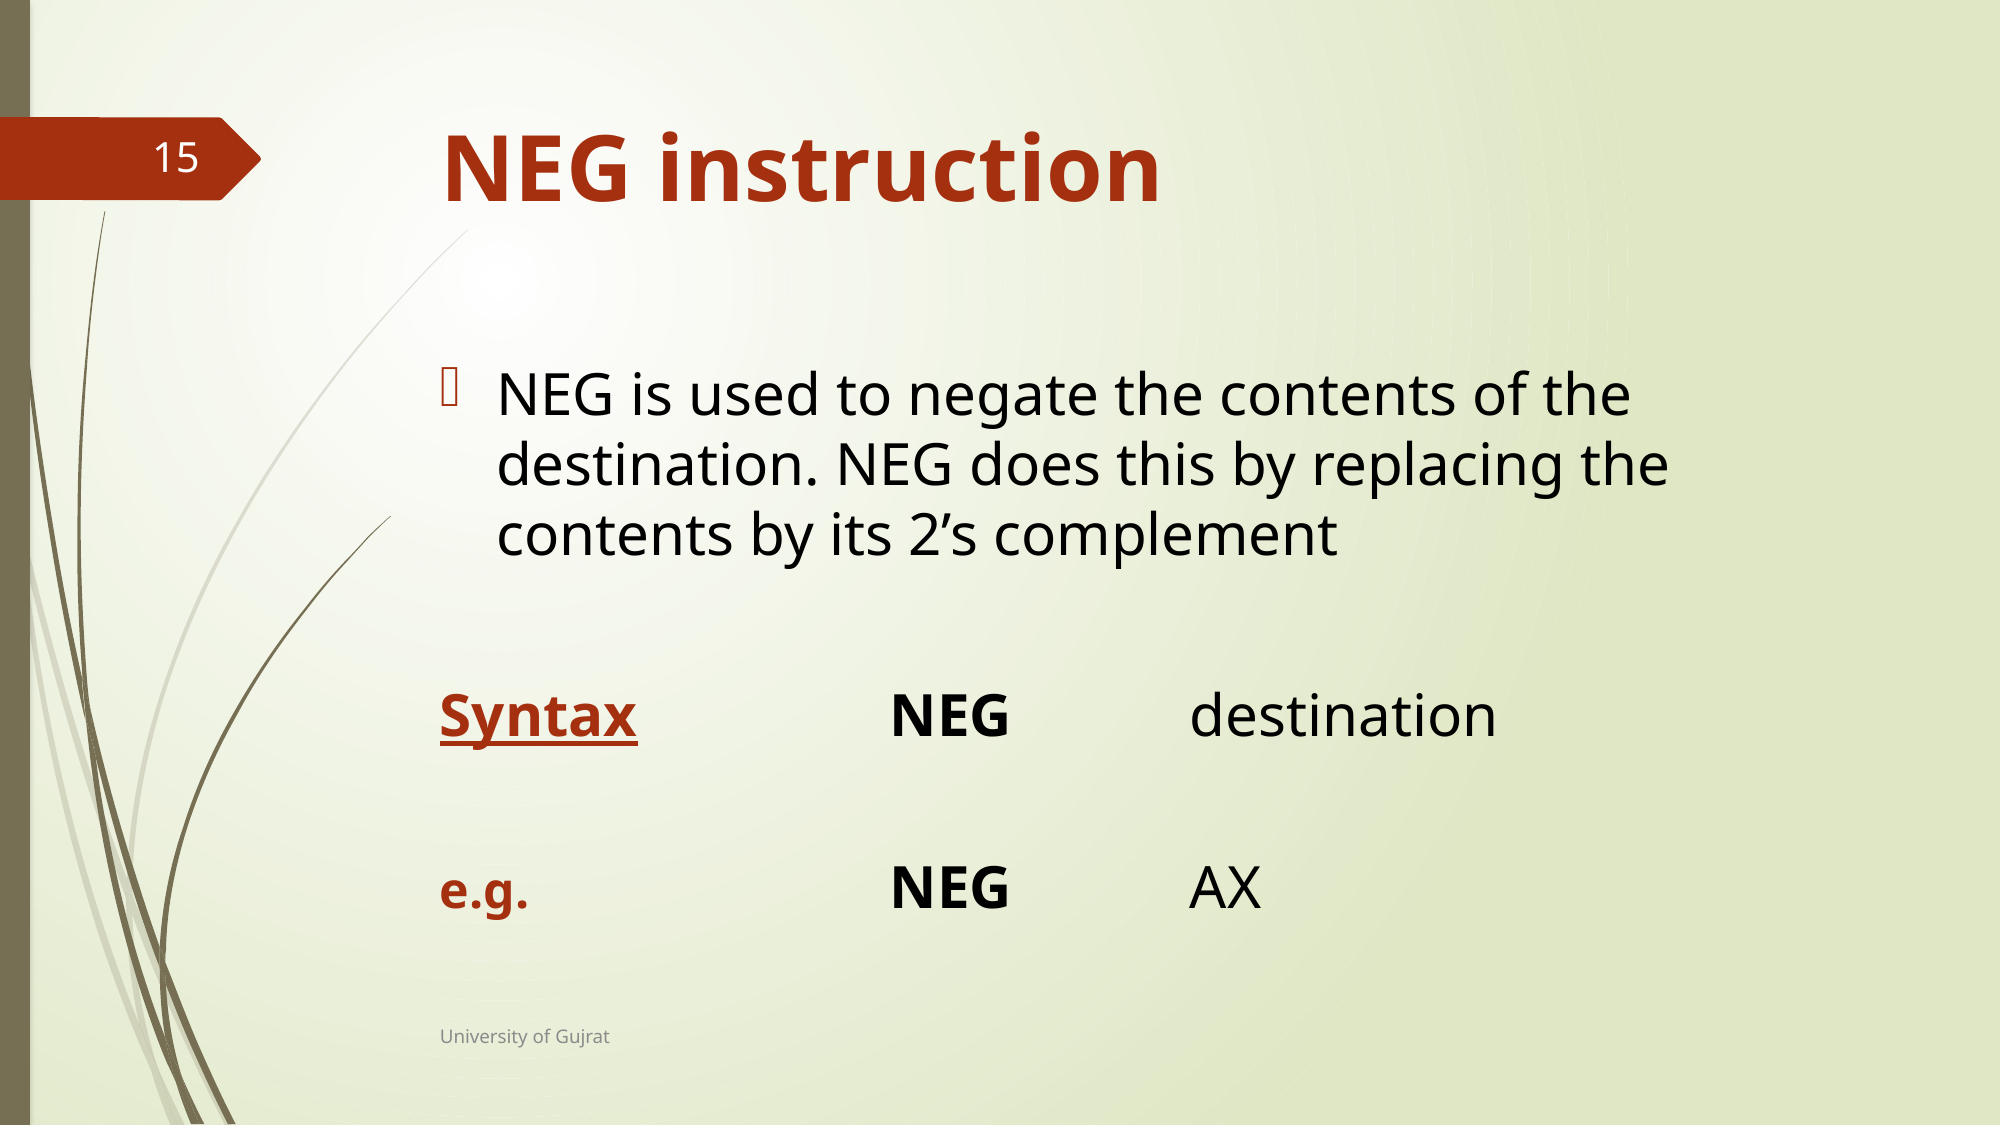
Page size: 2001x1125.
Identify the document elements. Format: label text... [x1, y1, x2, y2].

title NEG instruction [425, 102, 1888, 313]
footer University of Gujrat [424, 1006, 1675, 1067]
slide_number 15 [87, 129, 216, 190]
list NEG is used to negate the contents of the destination. NEG does this by replacing the contents by its 2’s complement Syntax NEG destination e.g. NEG AX [424, 350, 1888, 1092]
